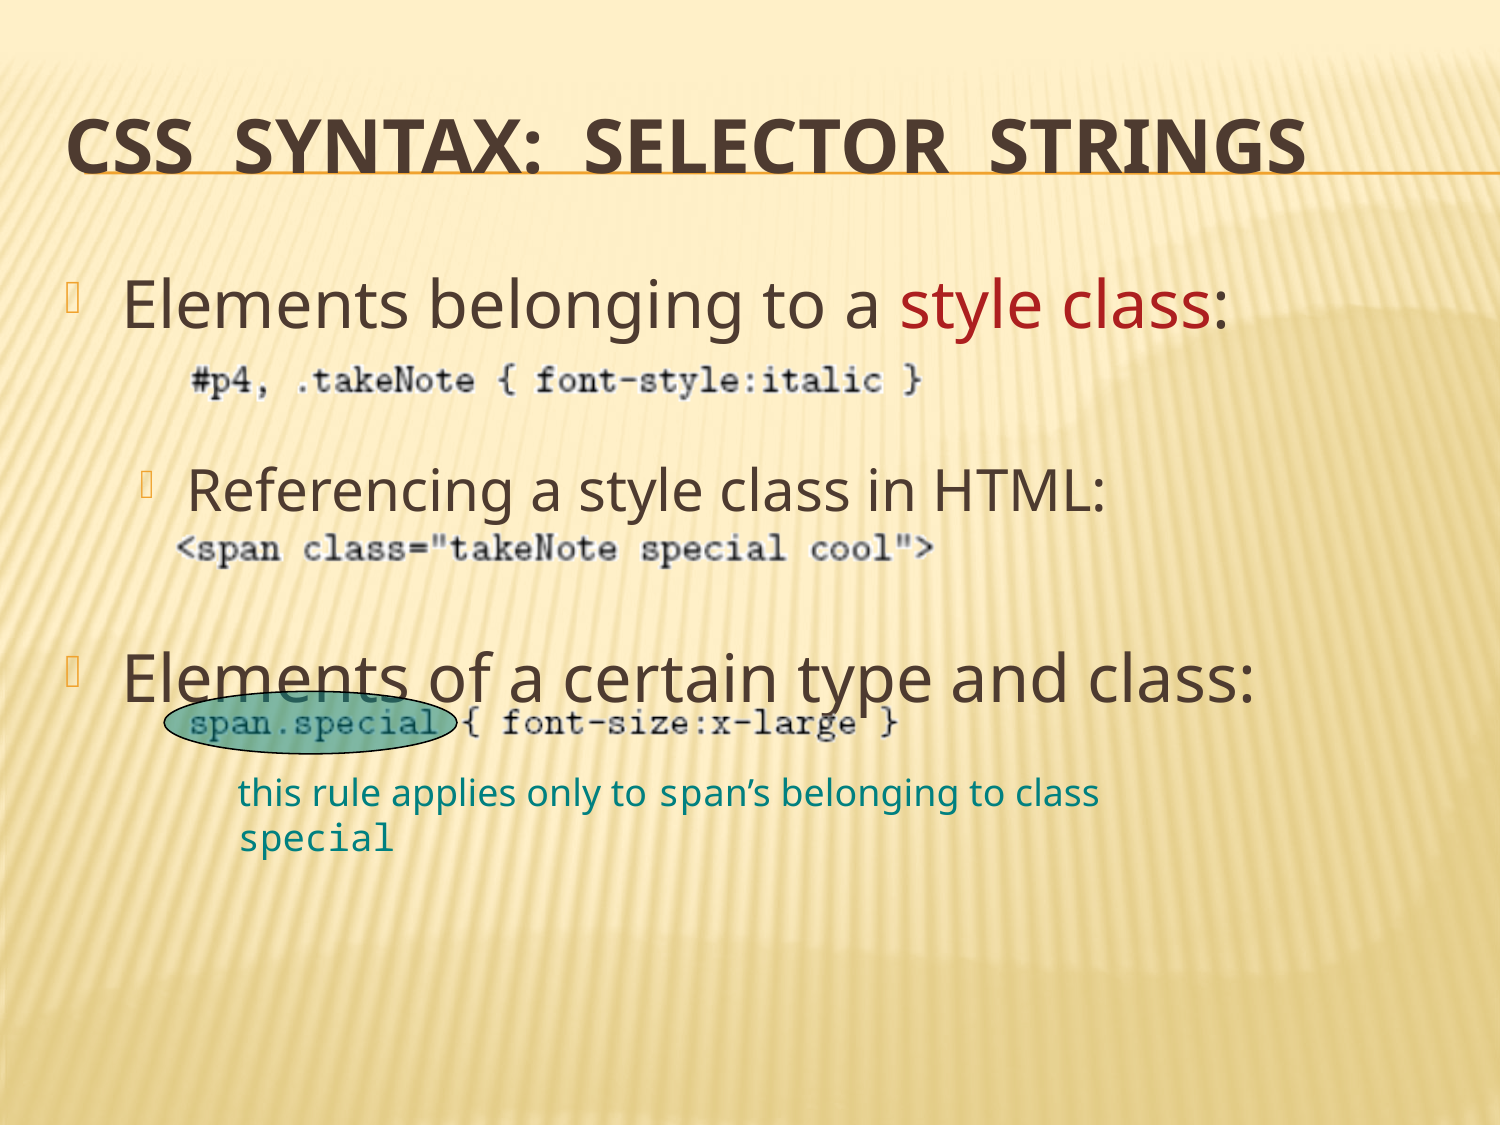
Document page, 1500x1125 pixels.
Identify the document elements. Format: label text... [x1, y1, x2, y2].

title CSS Syntax: Selector Strings [50, 75, 1475, 213]
picture [175, 691, 908, 757]
list Elements belonging to a style class: Referencing a style class in HTML: Elements of a certain type and class: [50, 254, 1475, 998]
text_box this rule applies only to span’s belonging to class special [222, 761, 1254, 867]
picture [163, 515, 937, 578]
picture [175, 351, 927, 406]
